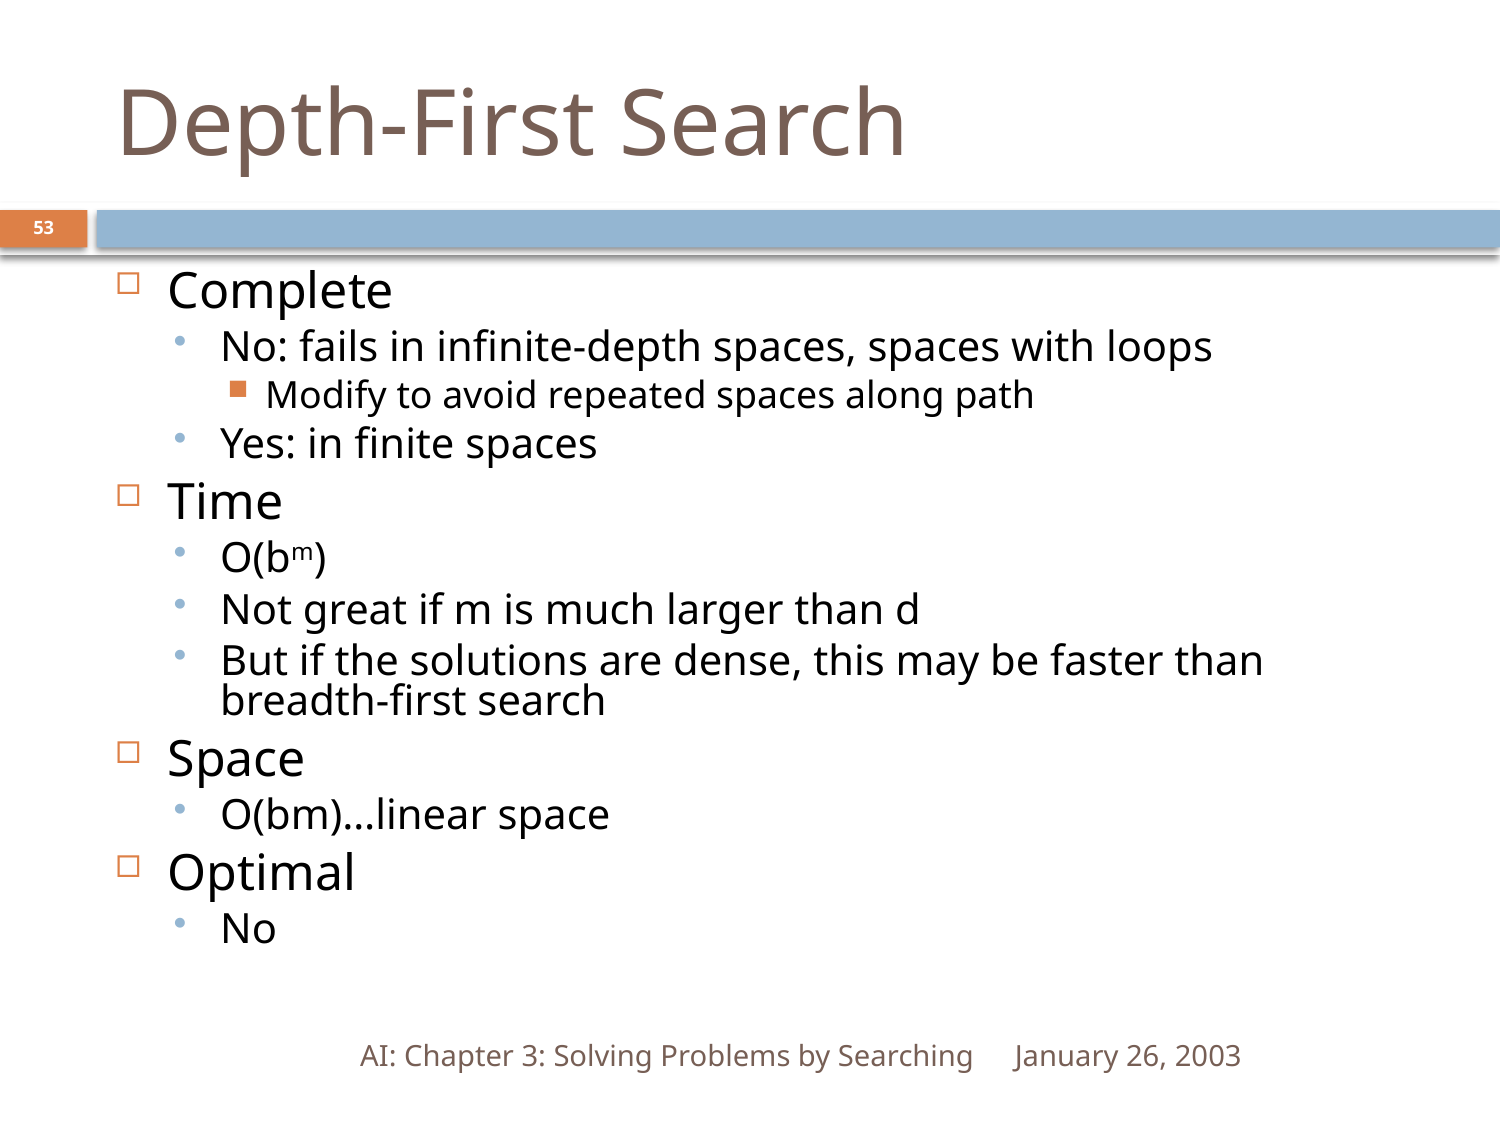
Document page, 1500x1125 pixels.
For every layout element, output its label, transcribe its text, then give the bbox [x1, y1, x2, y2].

slide_number 53 [0, 208, 88, 249]
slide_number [999, 1025, 1438, 1085]
list Complete No: fails in infinite-depth spaces, spaces with loops Modify to avoid repeated spaces along path Yes: in finite spaces Time O(bm) Not great if m is much larger than d But if the solutions are dense, this may be faster than breadth-first search Space O(bm)…linear space Optimal No [100, 262, 1438, 1005]
title Depth-First Search [100, 37, 1438, 200]
footer AI: Chapter 3: Solving Problems by Searching [99, 1024, 990, 1085]
